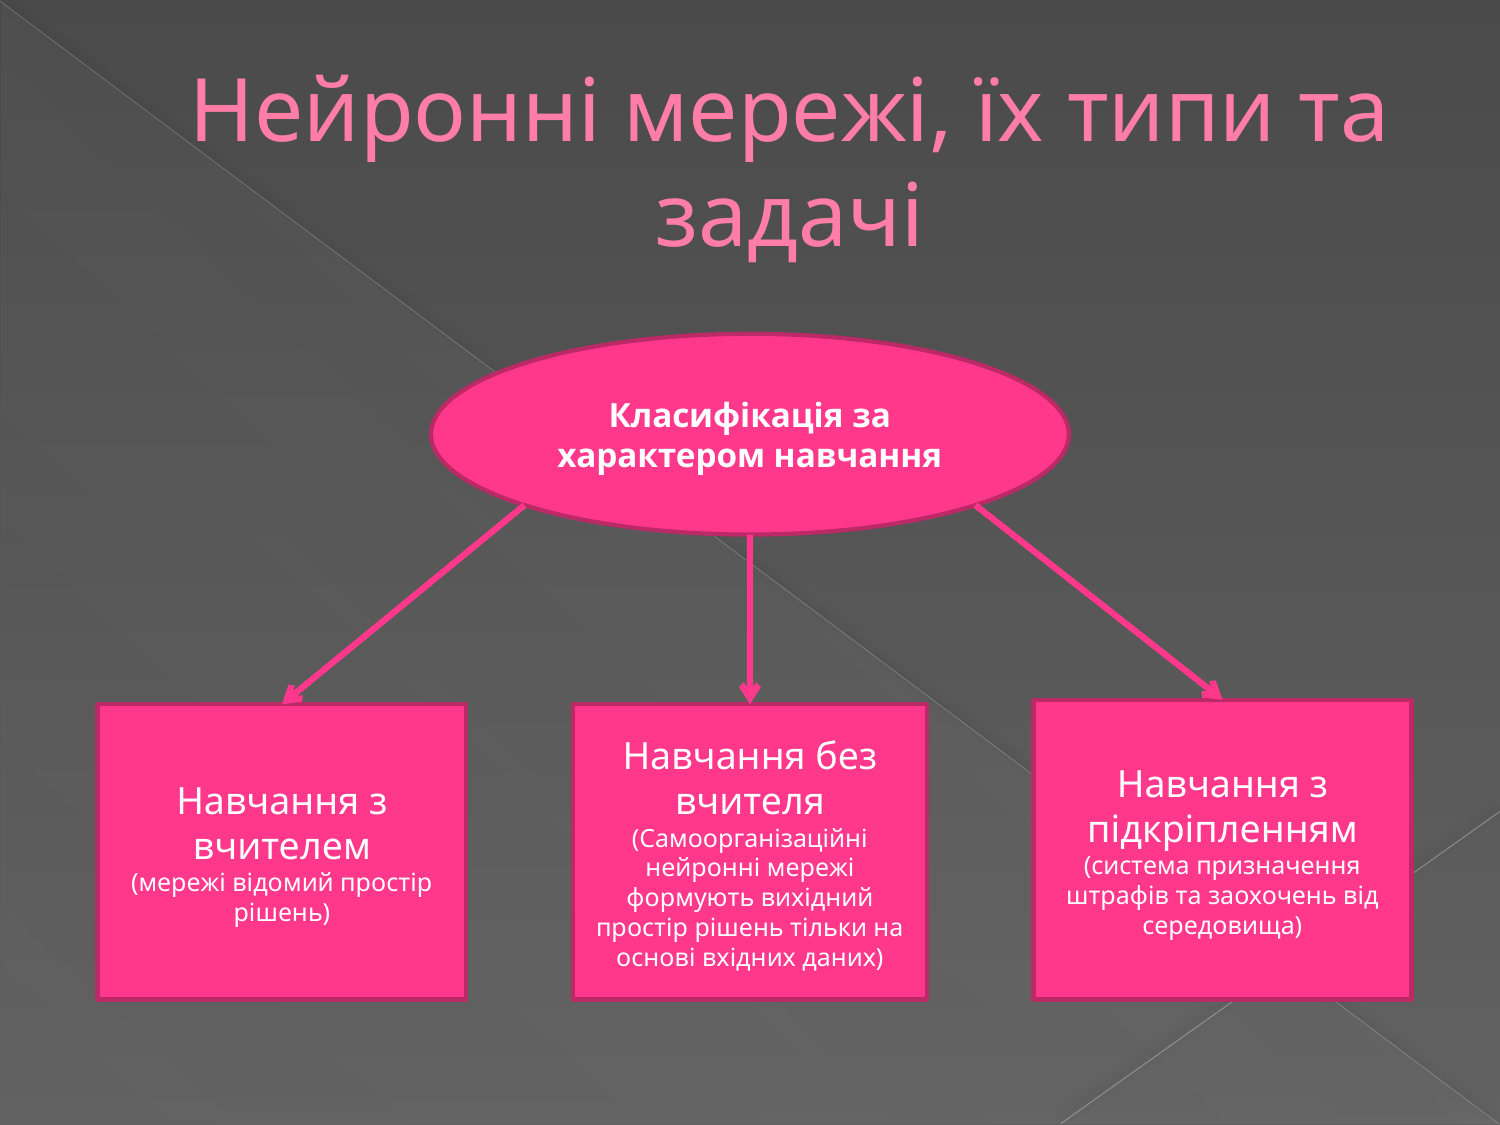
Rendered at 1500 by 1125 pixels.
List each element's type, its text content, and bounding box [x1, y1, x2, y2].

text_box Класифікація за характером навчання [428, 331, 1071, 537]
text_box Навчання з підкріпленням (система призначення штрафів та заохочень від середовища) [1031, 698, 1414, 1002]
title Нейронні мережі, їх типи та задачі [75, 43, 1425, 274]
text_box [975, 504, 1223, 700]
text_box Навчання без вчителя (Самоорганізаційні нейронні мережі формують вихідний простір рішень тільки на основі вхідних даних) [571, 702, 929, 1002]
text_box Навчання з вчителем (мережі відомий простір рішень) [95, 702, 468, 1002]
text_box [281, 504, 525, 705]
